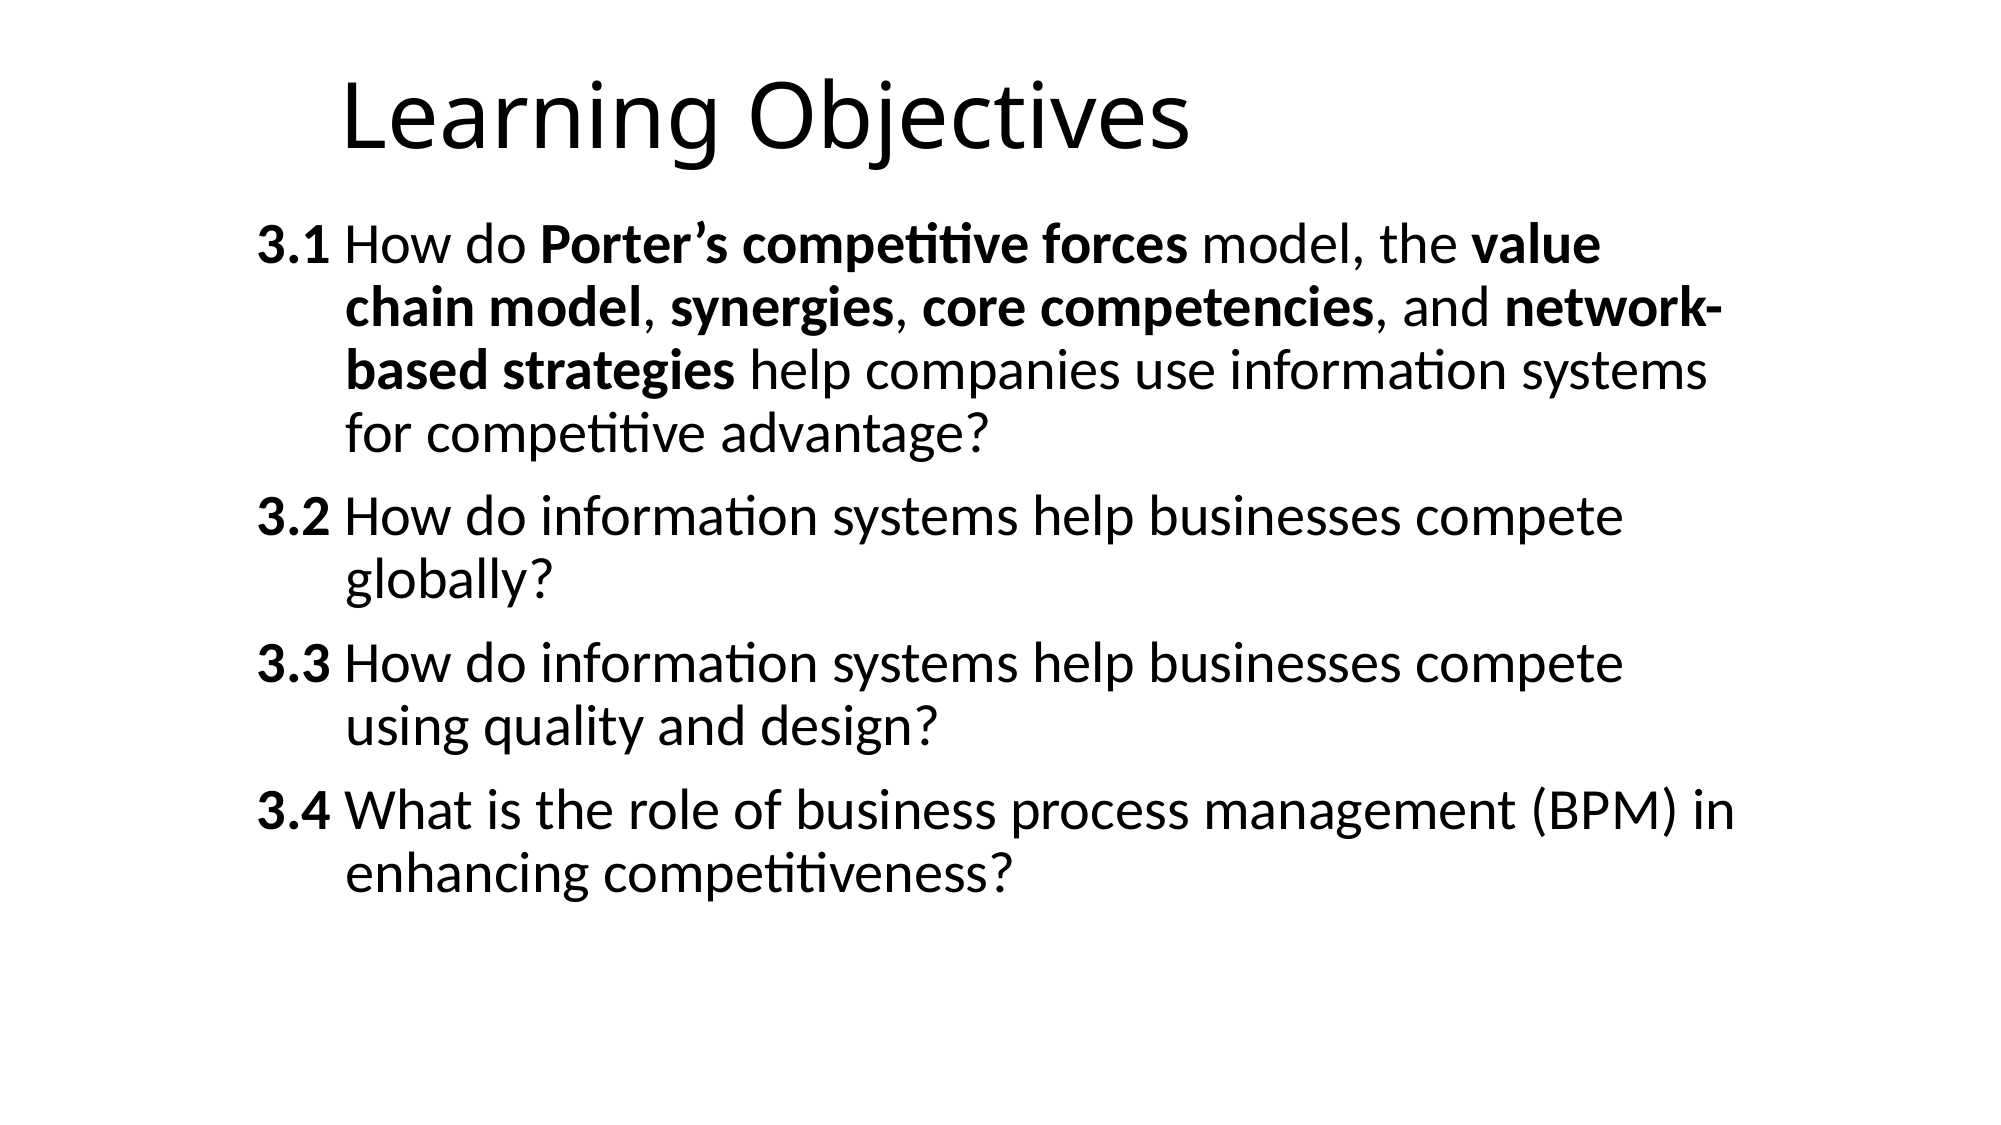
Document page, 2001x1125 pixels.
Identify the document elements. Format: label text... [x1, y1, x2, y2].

title Learning Objectives [324, 17, 1675, 212]
list 3.1 How do Porter’s competitive forces model, the value chain model, synergies, core competencies, and network-based strategies help companies use information systems for competitive advantage? 3.2 How do information systems help businesses compete globally? 3.3 How do information systems help businesses compete using quality and design? 3.4 What is the role of business process management (B P M) in enhancing competitiveness? [256, 212, 1744, 906]
